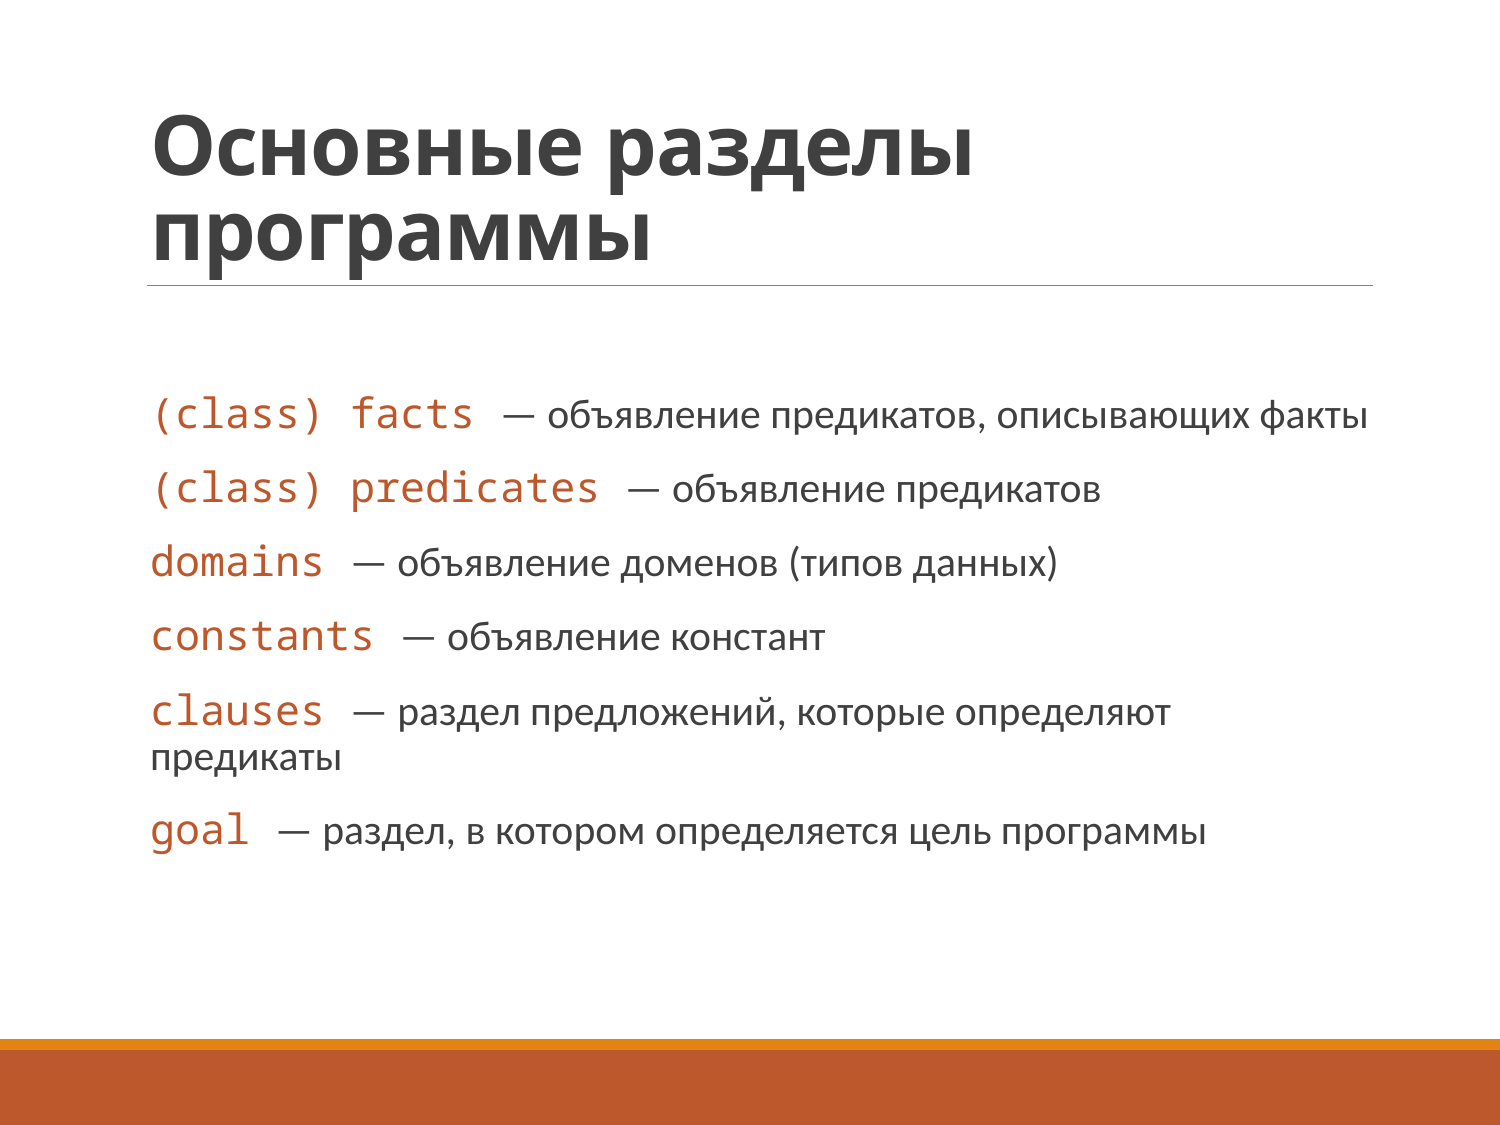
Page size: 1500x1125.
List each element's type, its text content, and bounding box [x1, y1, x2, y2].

title Основные разделы программы [135, 47, 1373, 285]
list (class) facts — объявление предикатов, описывающих факты (class) predicates — объявление предикатов domains — объявление доменов (типов данных) constants — объявление констант clauses — раздел предложений, которые определяют предикаты goal — раздел, в котором определяется цель программы [135, 384, 1373, 963]
